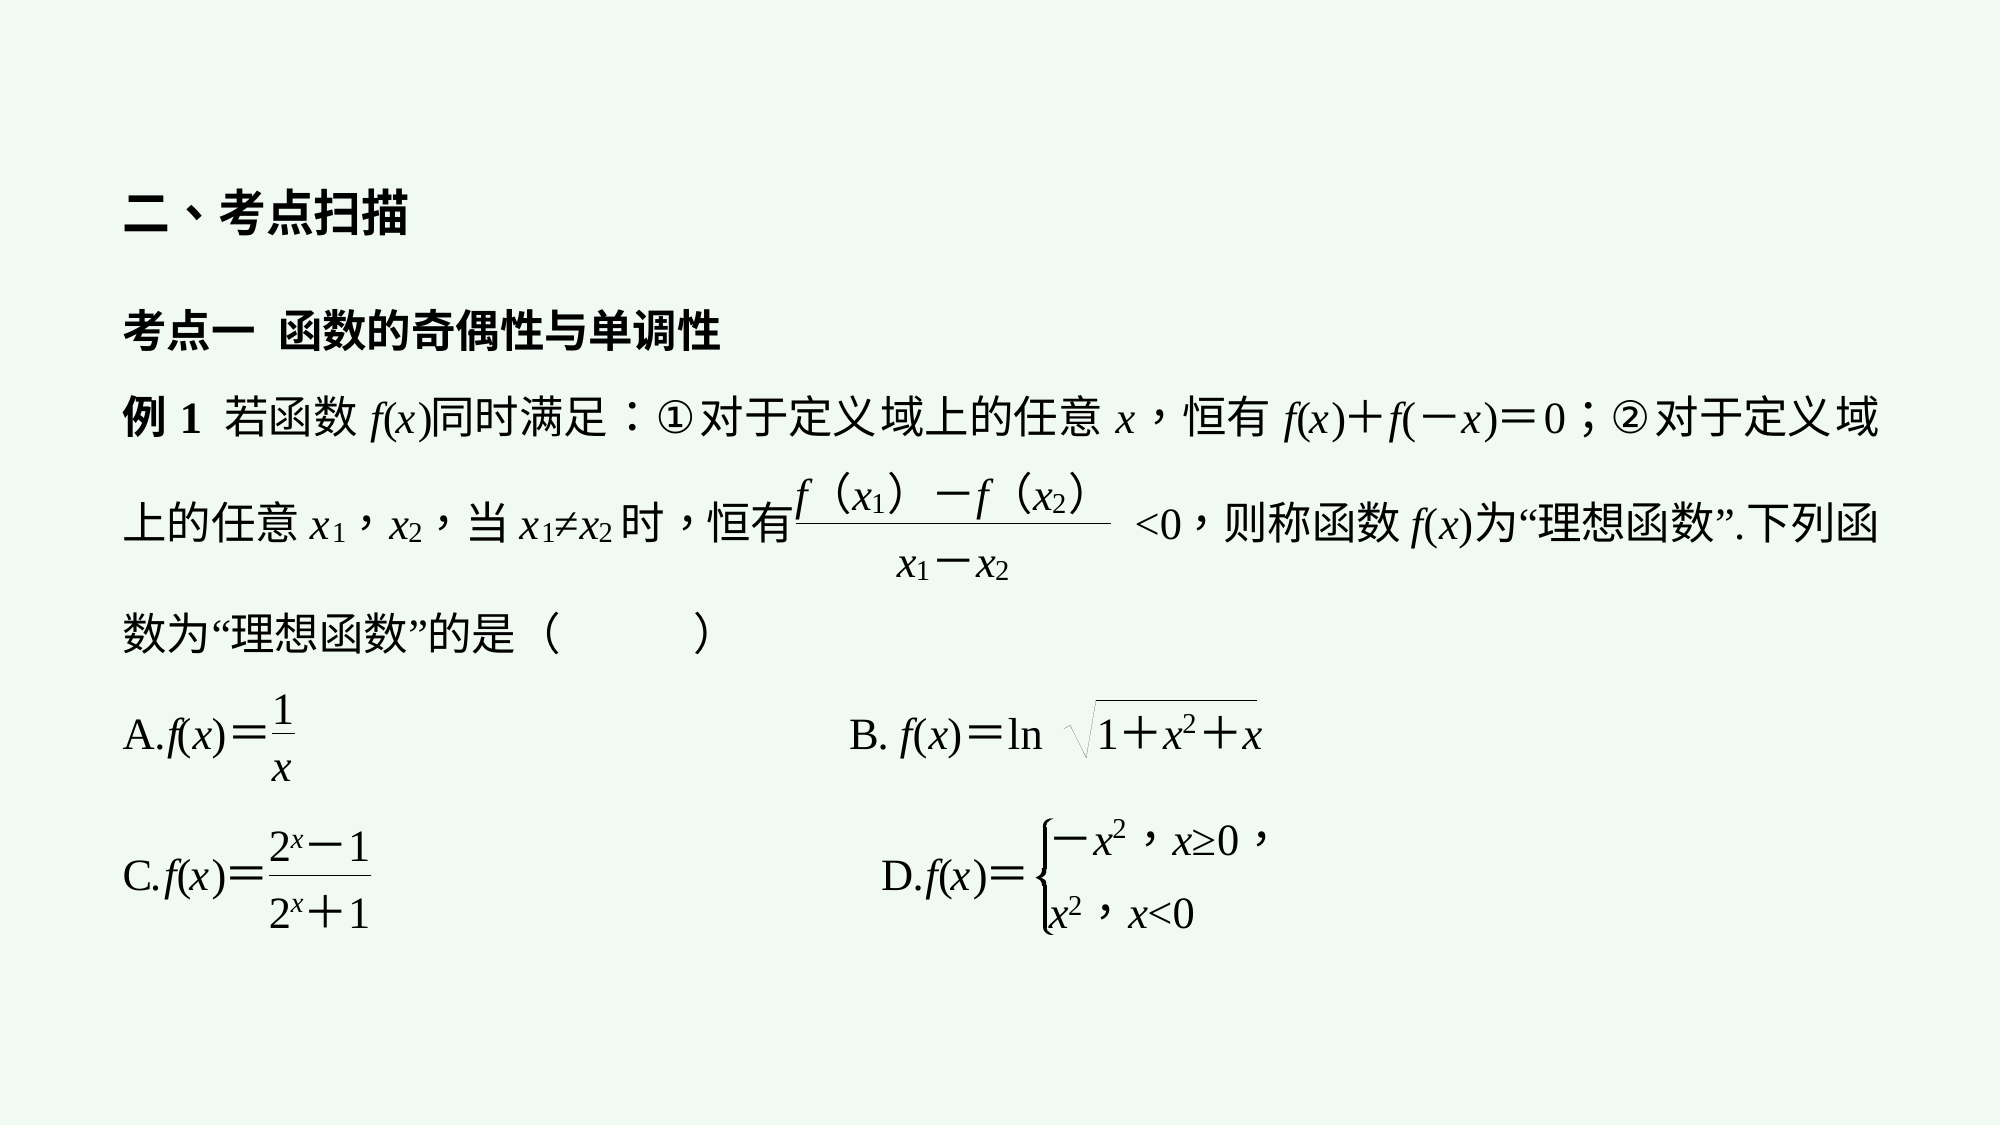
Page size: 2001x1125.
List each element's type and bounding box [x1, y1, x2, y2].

text_box [122, 177, 2000, 253]
text_box [122, 302, 1881, 944]
